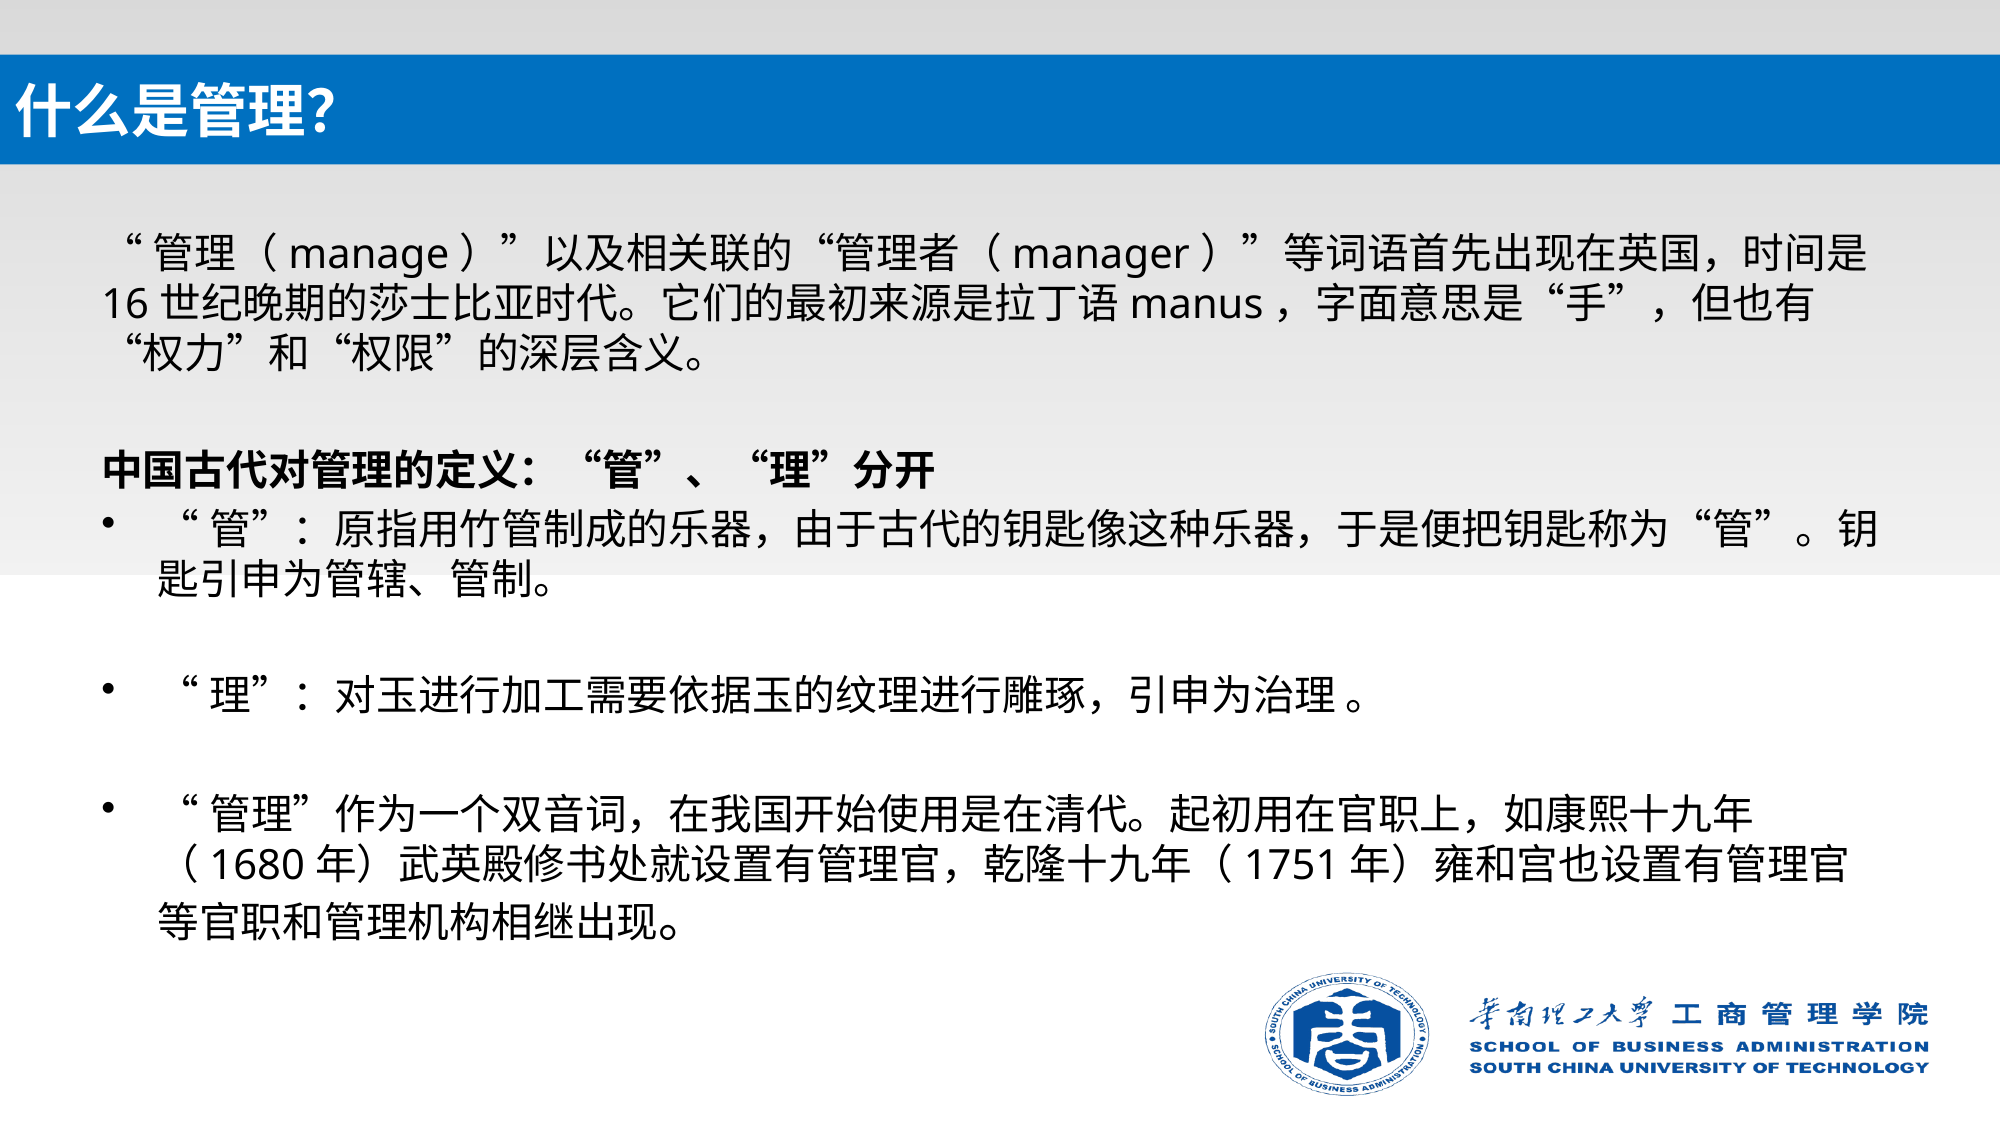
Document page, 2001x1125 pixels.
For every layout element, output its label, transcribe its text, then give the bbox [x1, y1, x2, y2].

list “管理（manage）”以及相关联的“管理者（manager）”等词语首先出现在英国，时间是16世纪晚期的莎士比亚时代。它们的最初来源是拉丁语manus，字面意思是“手”，但也有“权力”和“权限”的深层含义。 中国古代对管理的定义：“管”、“理”分开 “管”：原指用竹管制成的乐器，由于古代的钥匙像这种乐器，于是便把钥匙称为“管”。钥匙引申为管辖、管制。 “理”：对玉进行加工需要依据玉的纹理进行雕琢，引申为治理 。 “管理”作为一个双音词，在我国开始使用是在清代。起初用在官职上，如康熙十九年（1680年）武英殿修书处就设置有管理官，乾隆十九年（1751年）雍和宫也设置有管理官等官职和管理机构相继出现。 [86, 219, 1898, 1006]
title 什么是管理？ [0, 54, 2000, 165]
picture [1241, 941, 1961, 1125]
